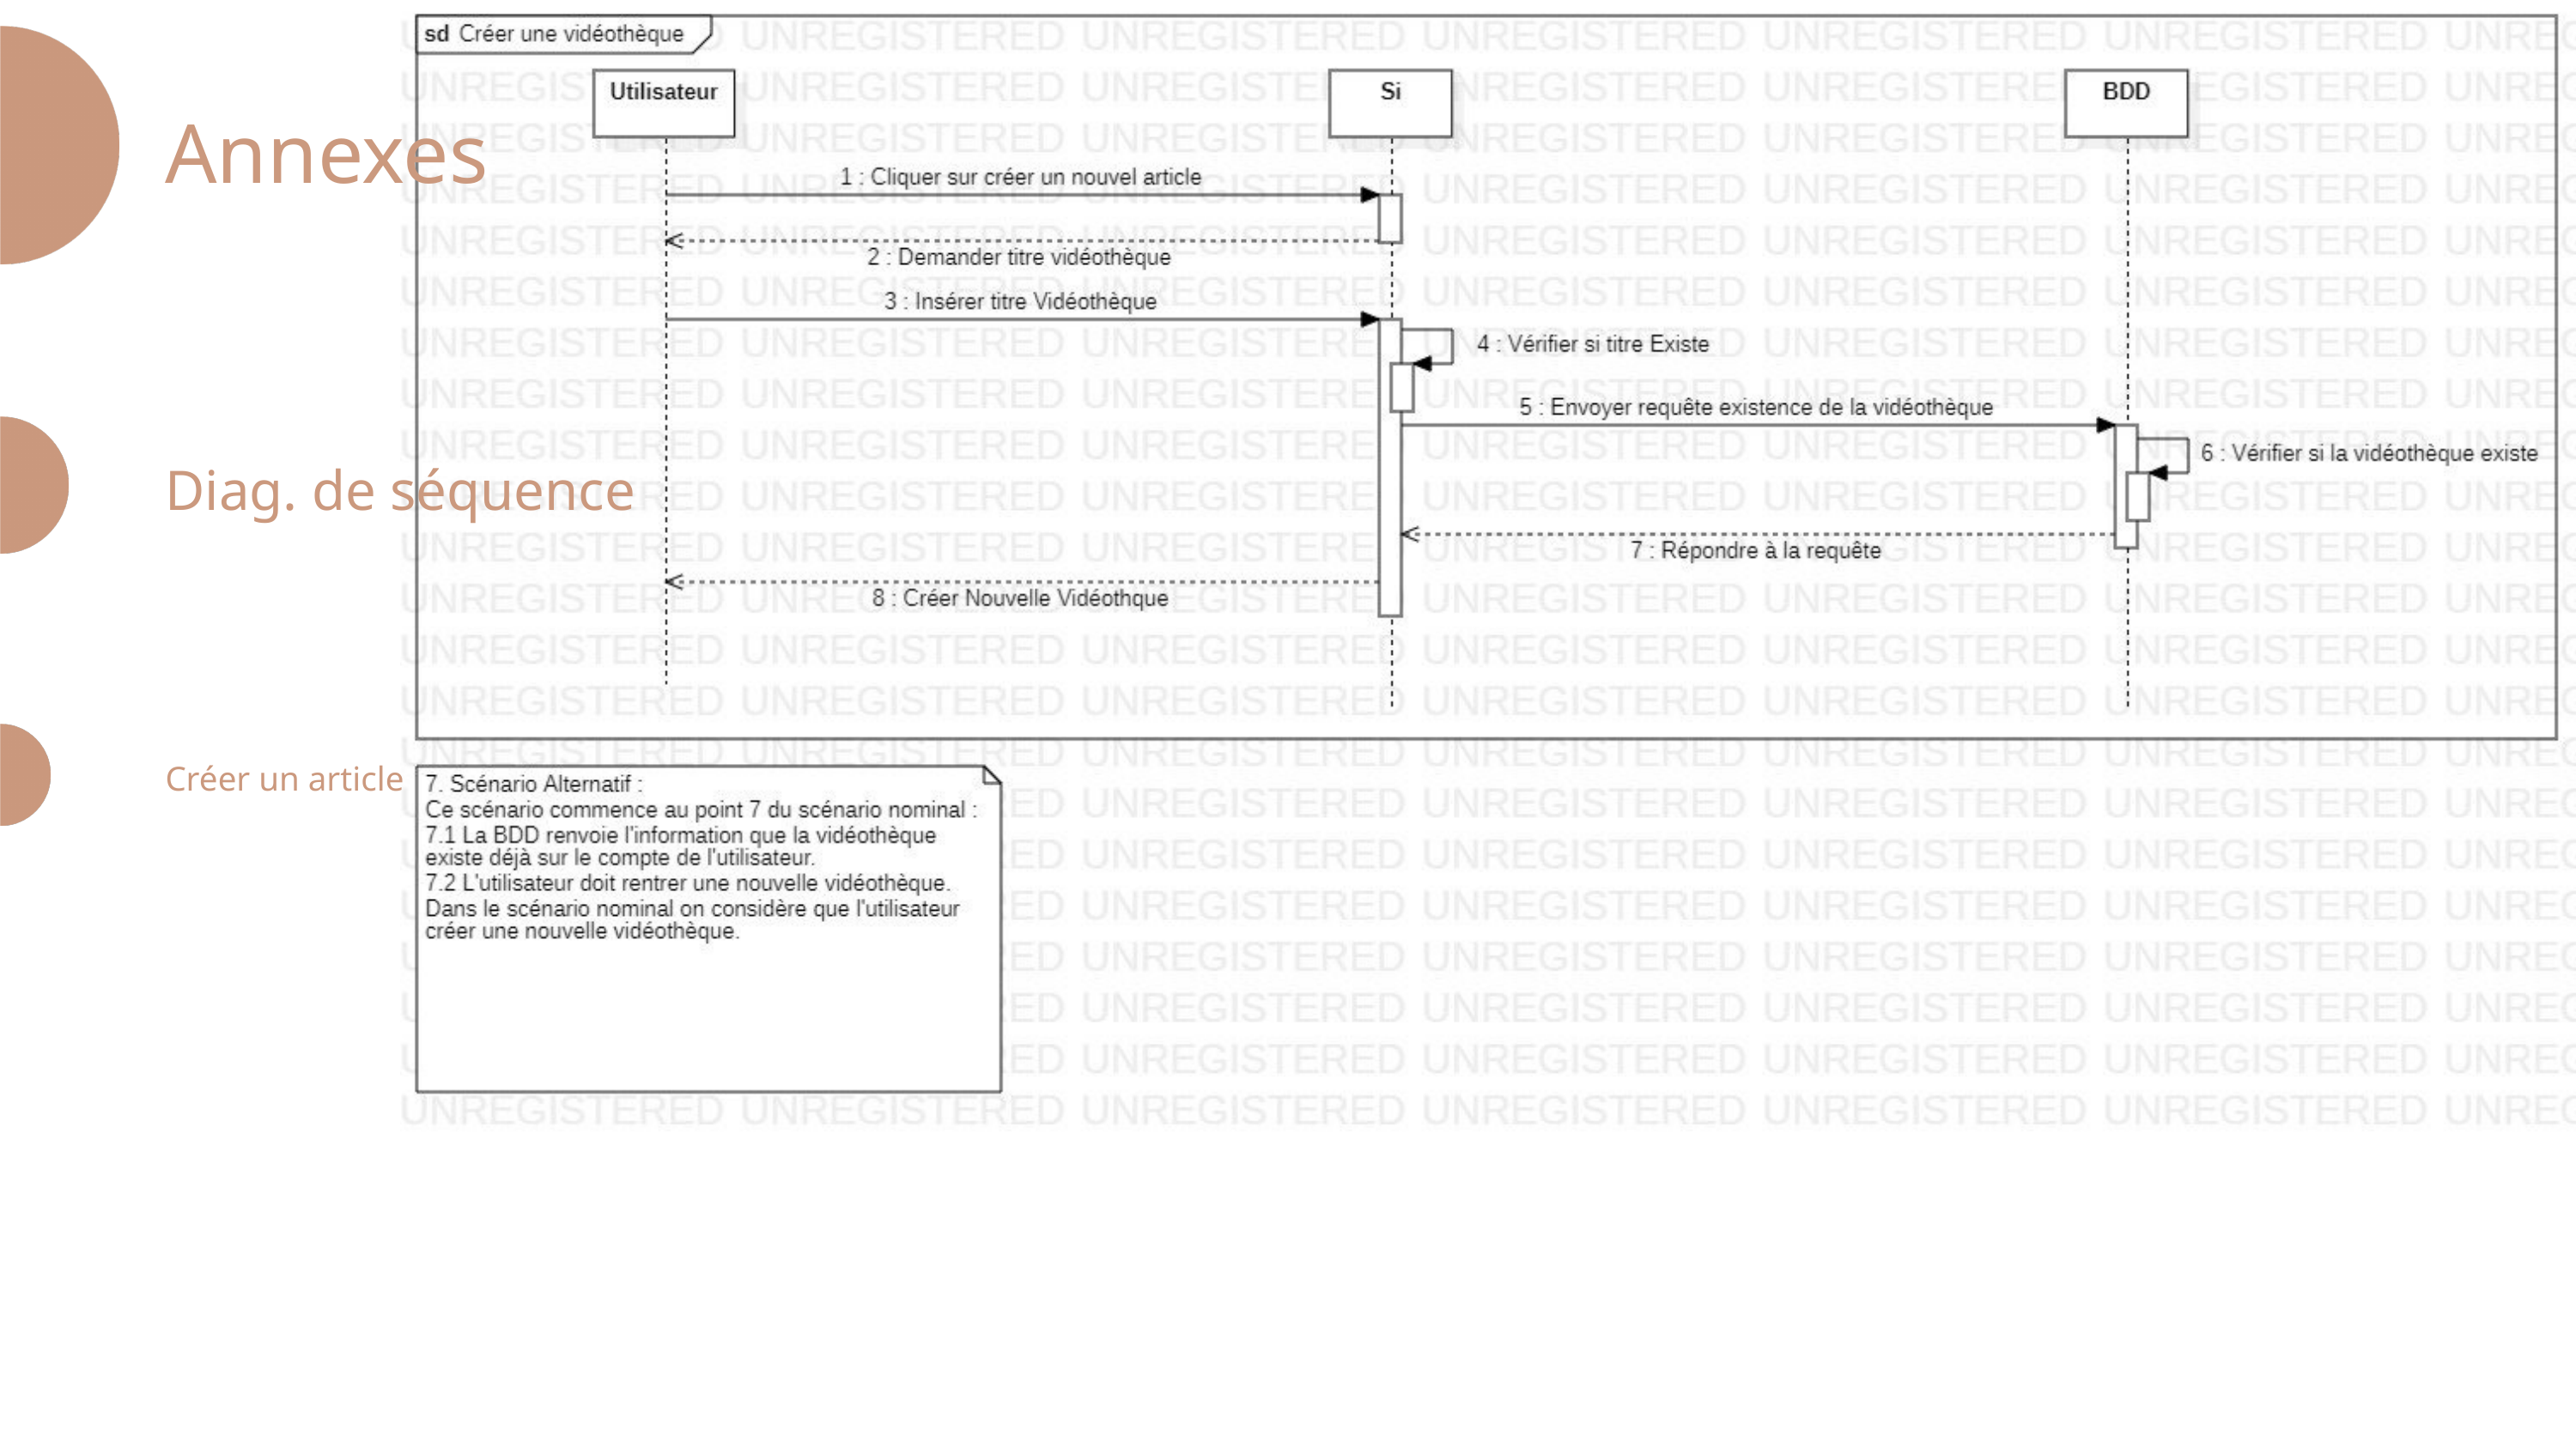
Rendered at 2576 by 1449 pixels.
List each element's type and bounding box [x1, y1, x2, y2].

picture [400, 0, 2576, 1162]
text_box [0, 25, 886, 826]
